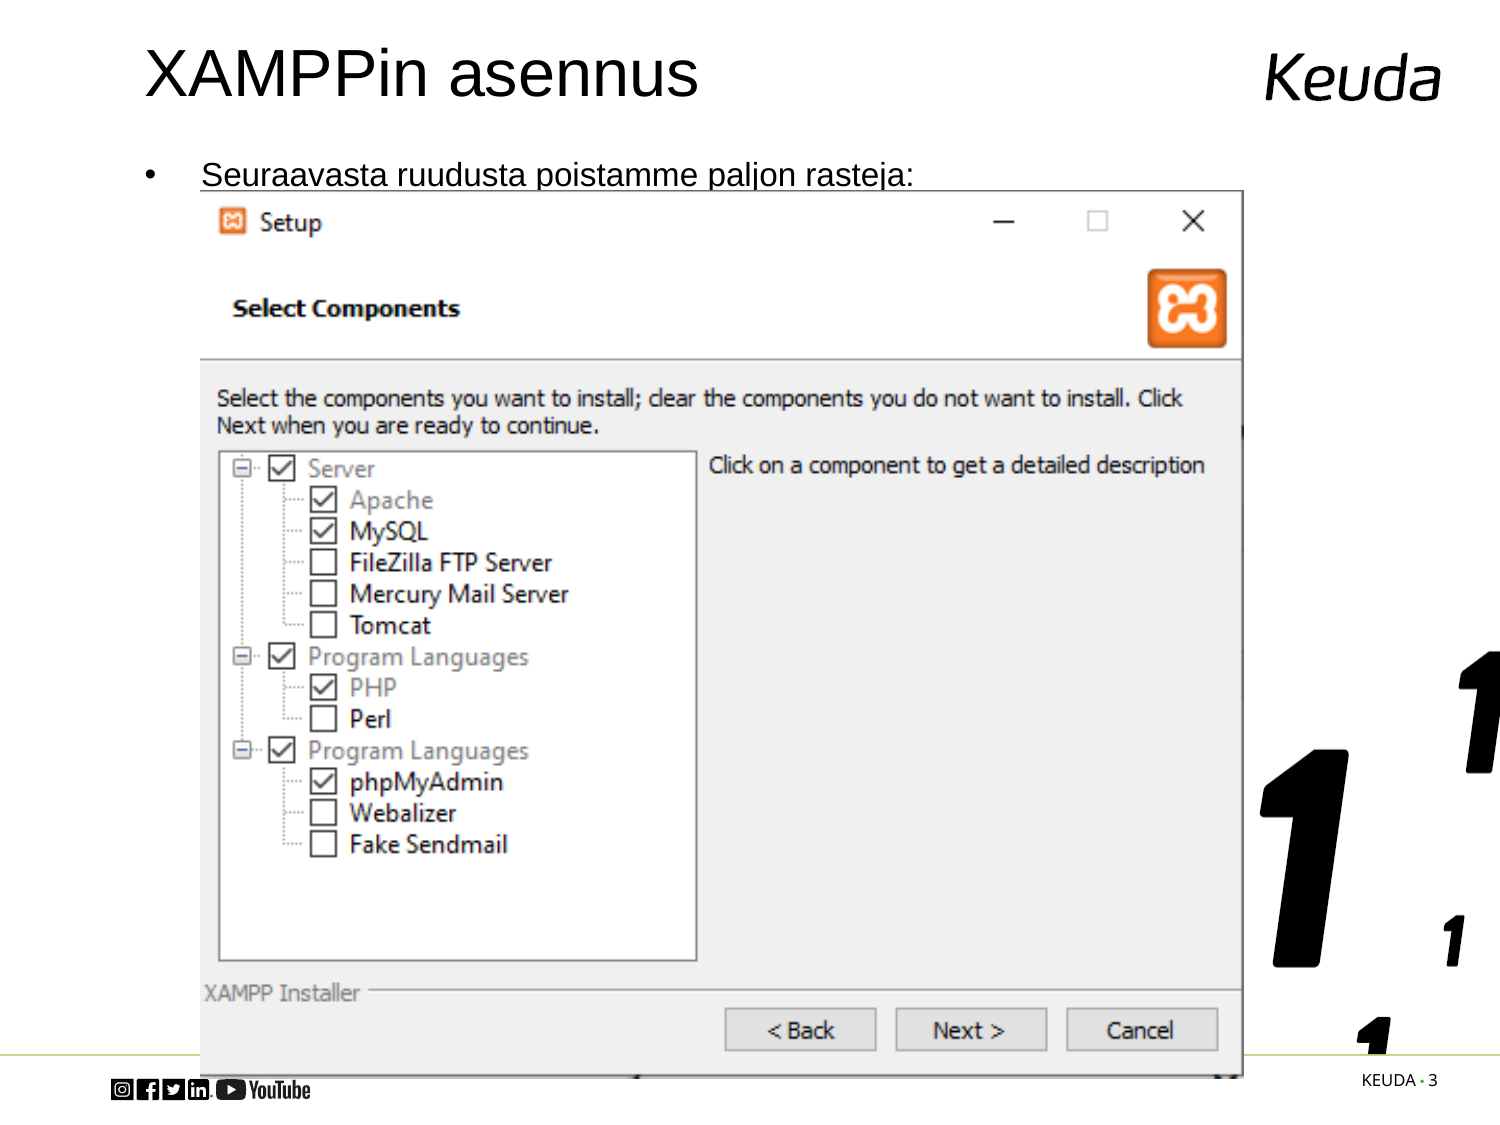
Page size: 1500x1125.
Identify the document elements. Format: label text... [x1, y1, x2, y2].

list Seuraavasta ruudusta poistamme paljon rasteja: [129, 144, 1500, 1125]
picture [0, 0, 1500, 1125]
title XAMPPin asennus [129, 0, 1075, 117]
picture [199, 190, 1245, 1079]
